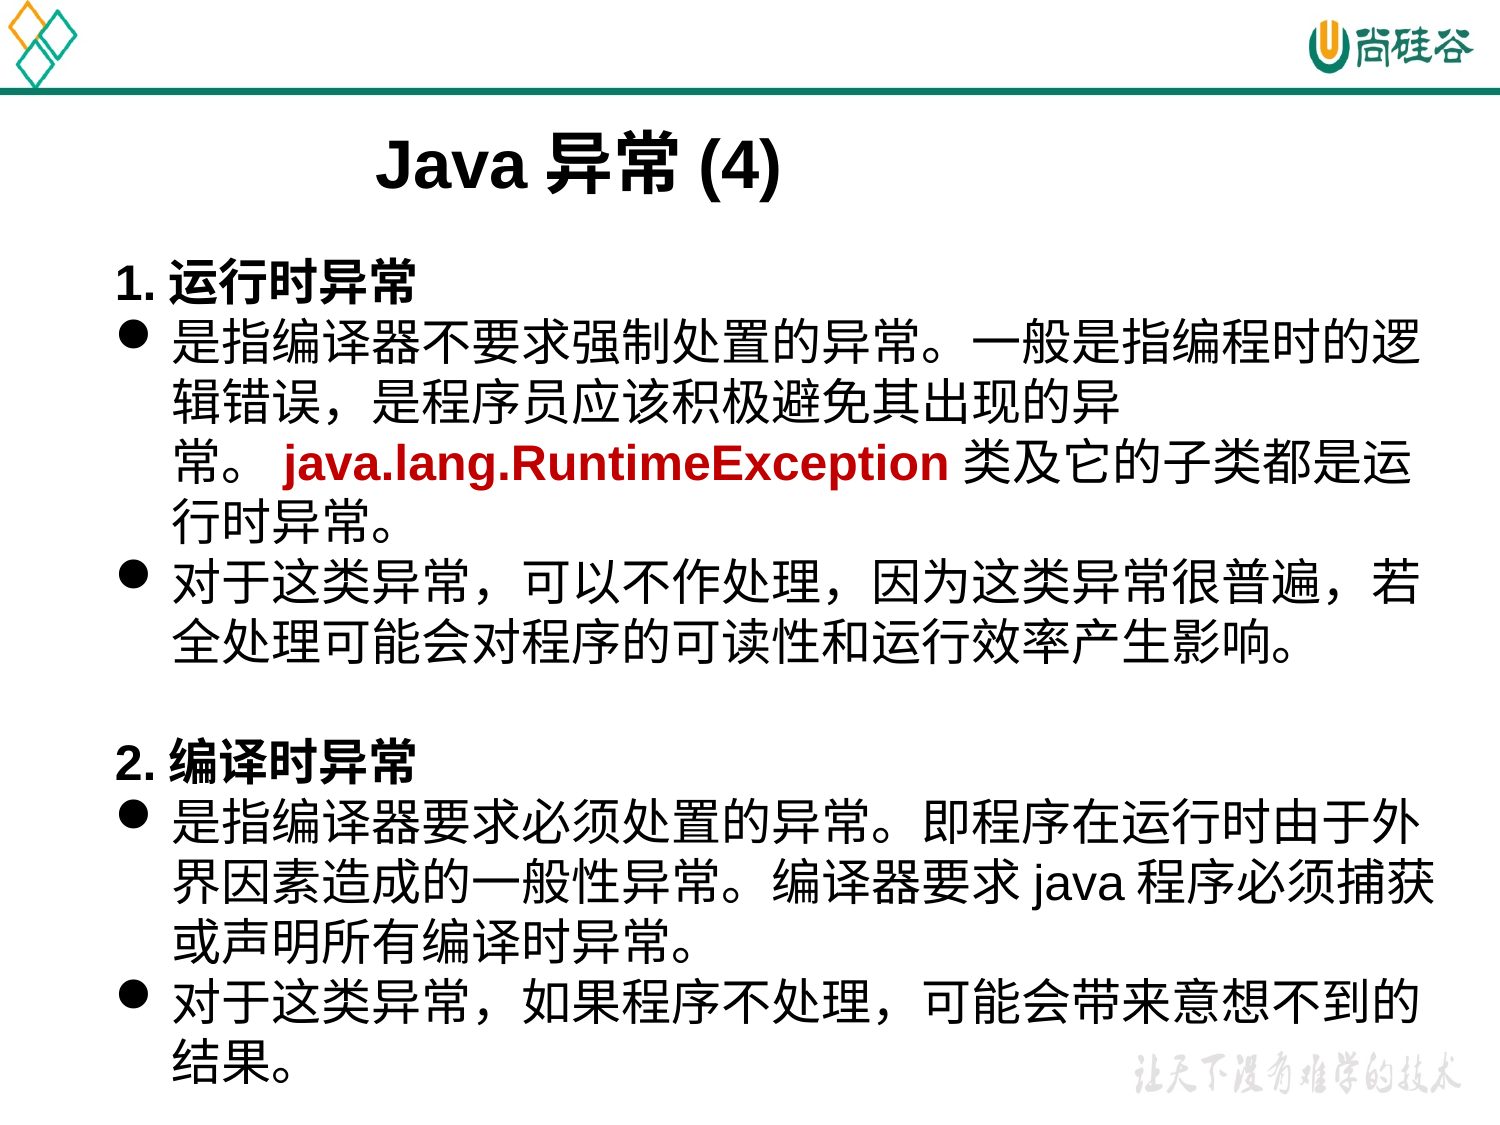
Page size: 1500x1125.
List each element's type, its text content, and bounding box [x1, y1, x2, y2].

title Java异常(4) [360, 101, 1164, 231]
picture [0, 0, 1500, 1125]
text_box 1.运行时异常 是指编译器不要求强制处置的异常。一般是指编程时的逻辑错误，是程序员应该积极避免其出现的异常。java.lang.RuntimeException类及它的子类都是运行时异常。 对于这类异常，可以不作处理，因为这类异常很普遍，若全处理可能会对程序的可读性和运行效率产生影响。 2.编译时异常 是指编译器要求必须处置的异常。即程序在运行时由于外界因素造成的一般性异常。编译器要求java程序必须捕获或声明所有编译时异常。 对于这类异常，如果程序不处理，可能会带来意想不到的结果。 [100, 243, 1459, 1099]
